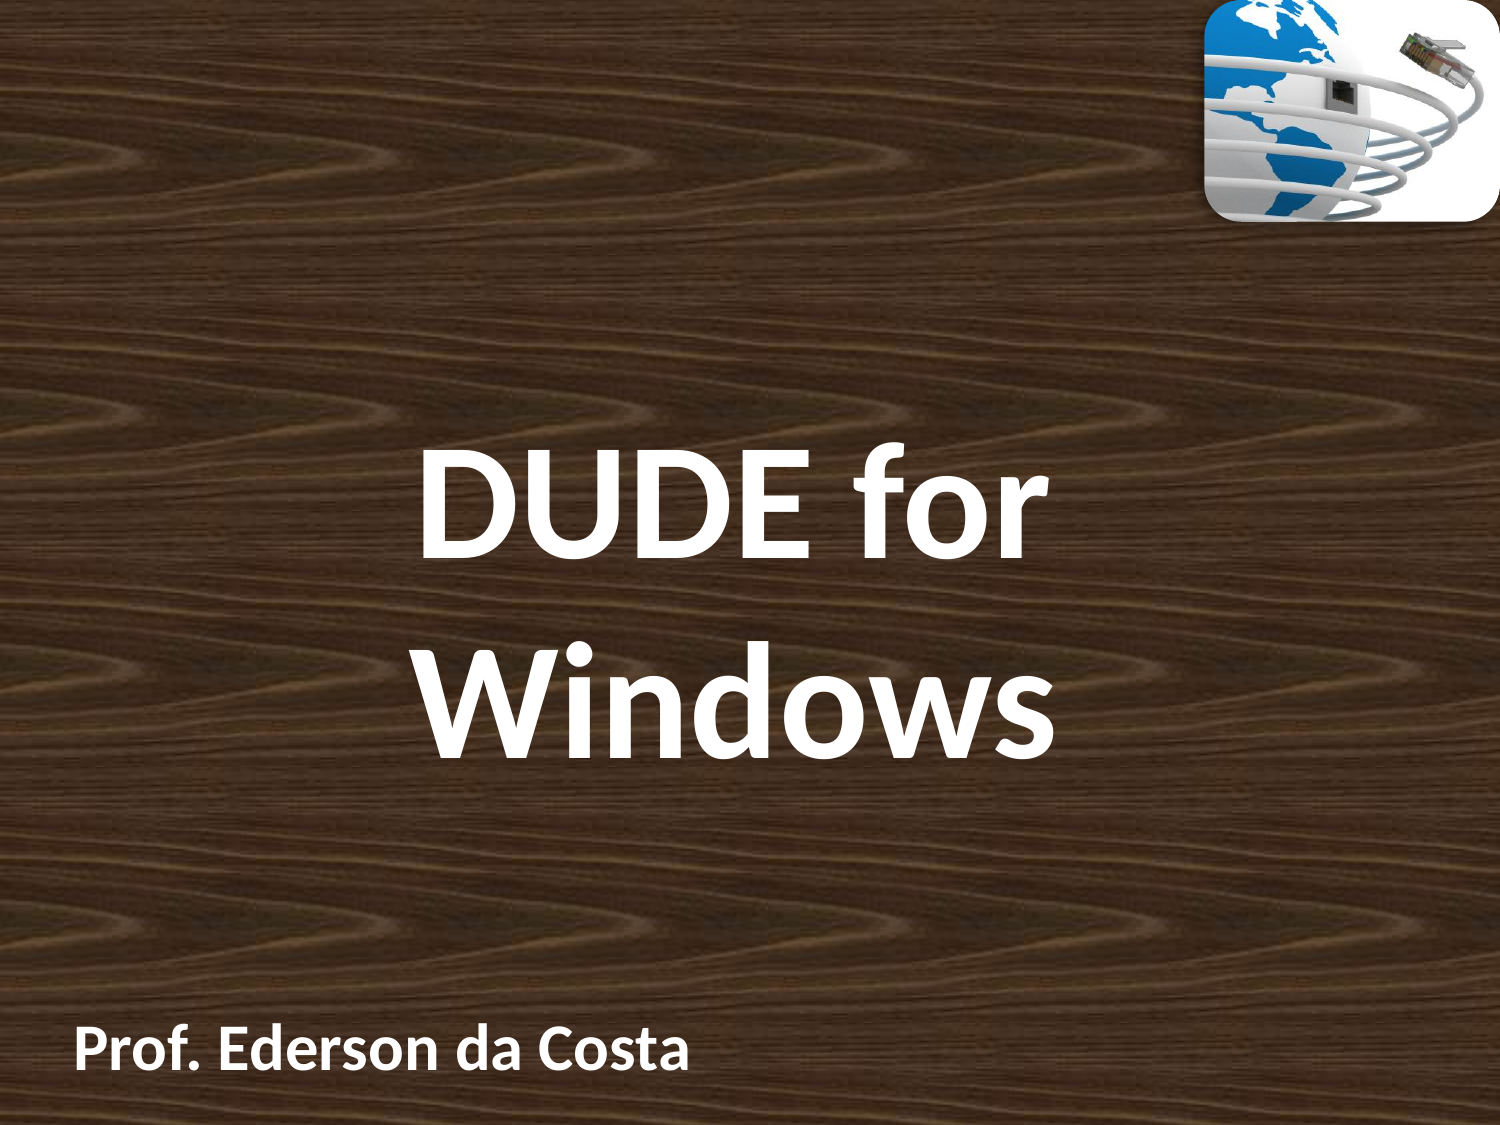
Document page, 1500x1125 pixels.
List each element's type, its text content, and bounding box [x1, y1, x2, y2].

text_box Prof. Ederson da Costa [58, 996, 1184, 1091]
title DUDE for Windows [58, 503, 1409, 680]
picture [0, 0, 1500, 1125]
